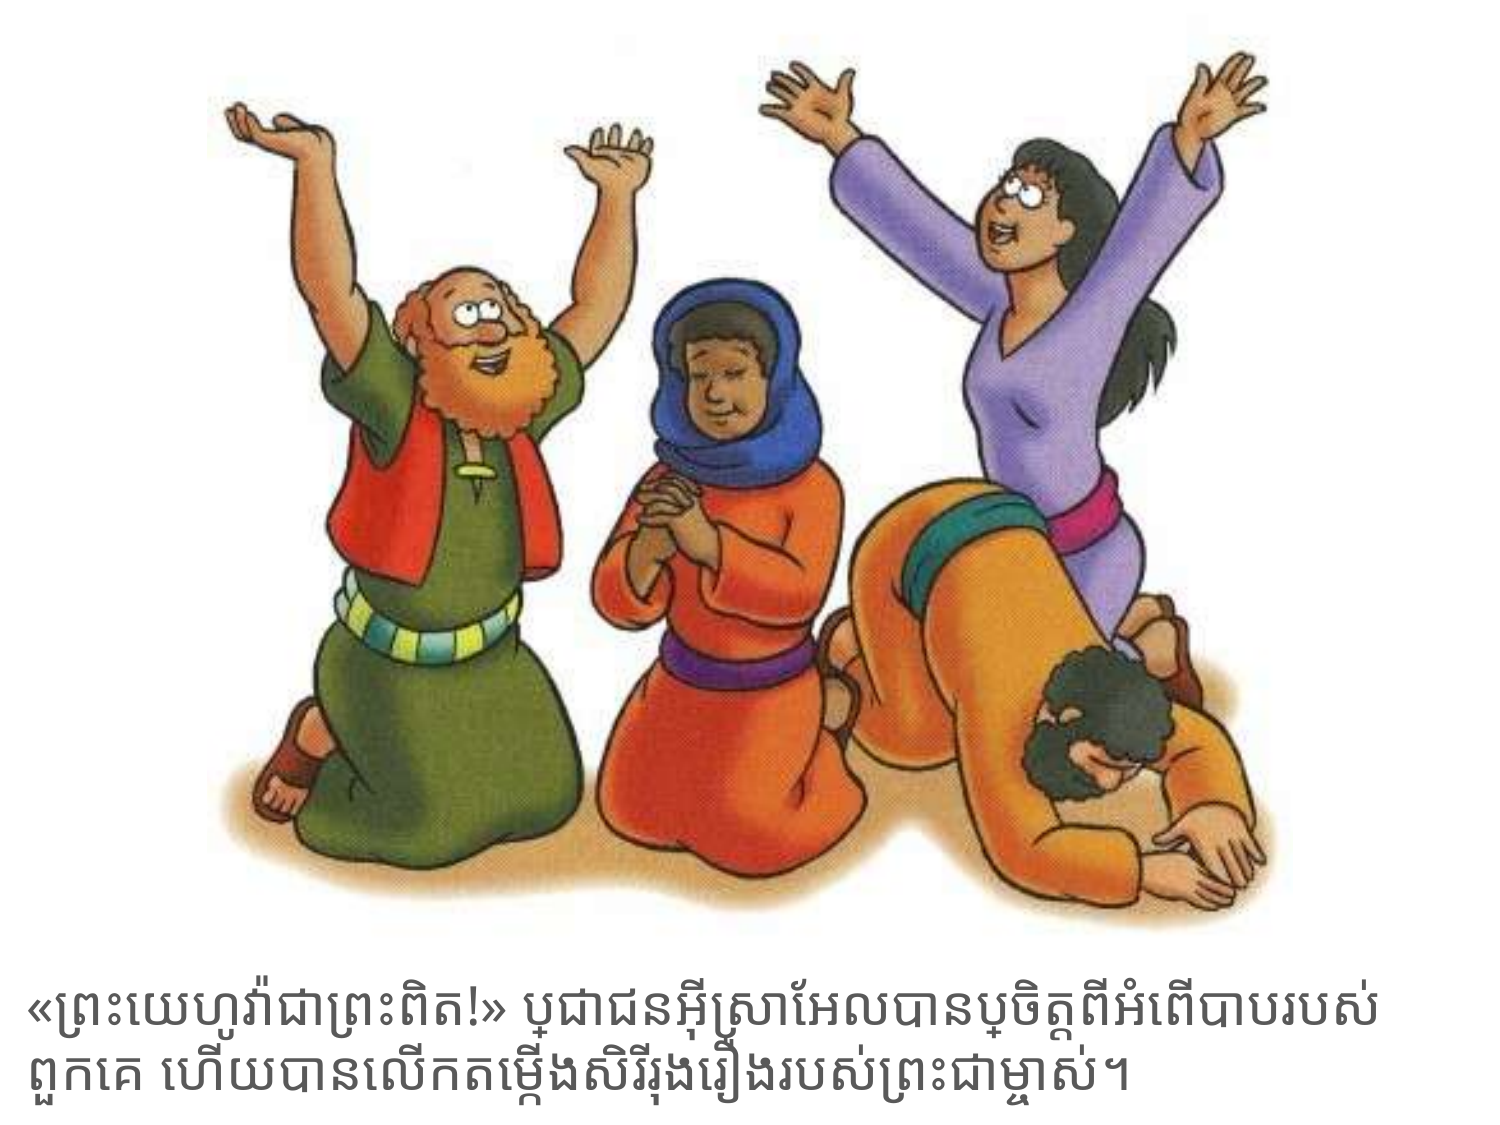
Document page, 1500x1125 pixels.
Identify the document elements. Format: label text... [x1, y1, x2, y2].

text_box «ព្រះយេហូវ៉ាជាព្រះពិត!» ប្រជាជនអ៊ីស្រាអែលបានប្រែចិត្តពីអំពើបាបរបស់ពួកគេ ហើយបានលើកតម្កើងសិរីរុងរឿងរបស់ព្រះជាម្ចាស់។ [11, 964, 1498, 1109]
picture [207, 0, 1293, 953]
